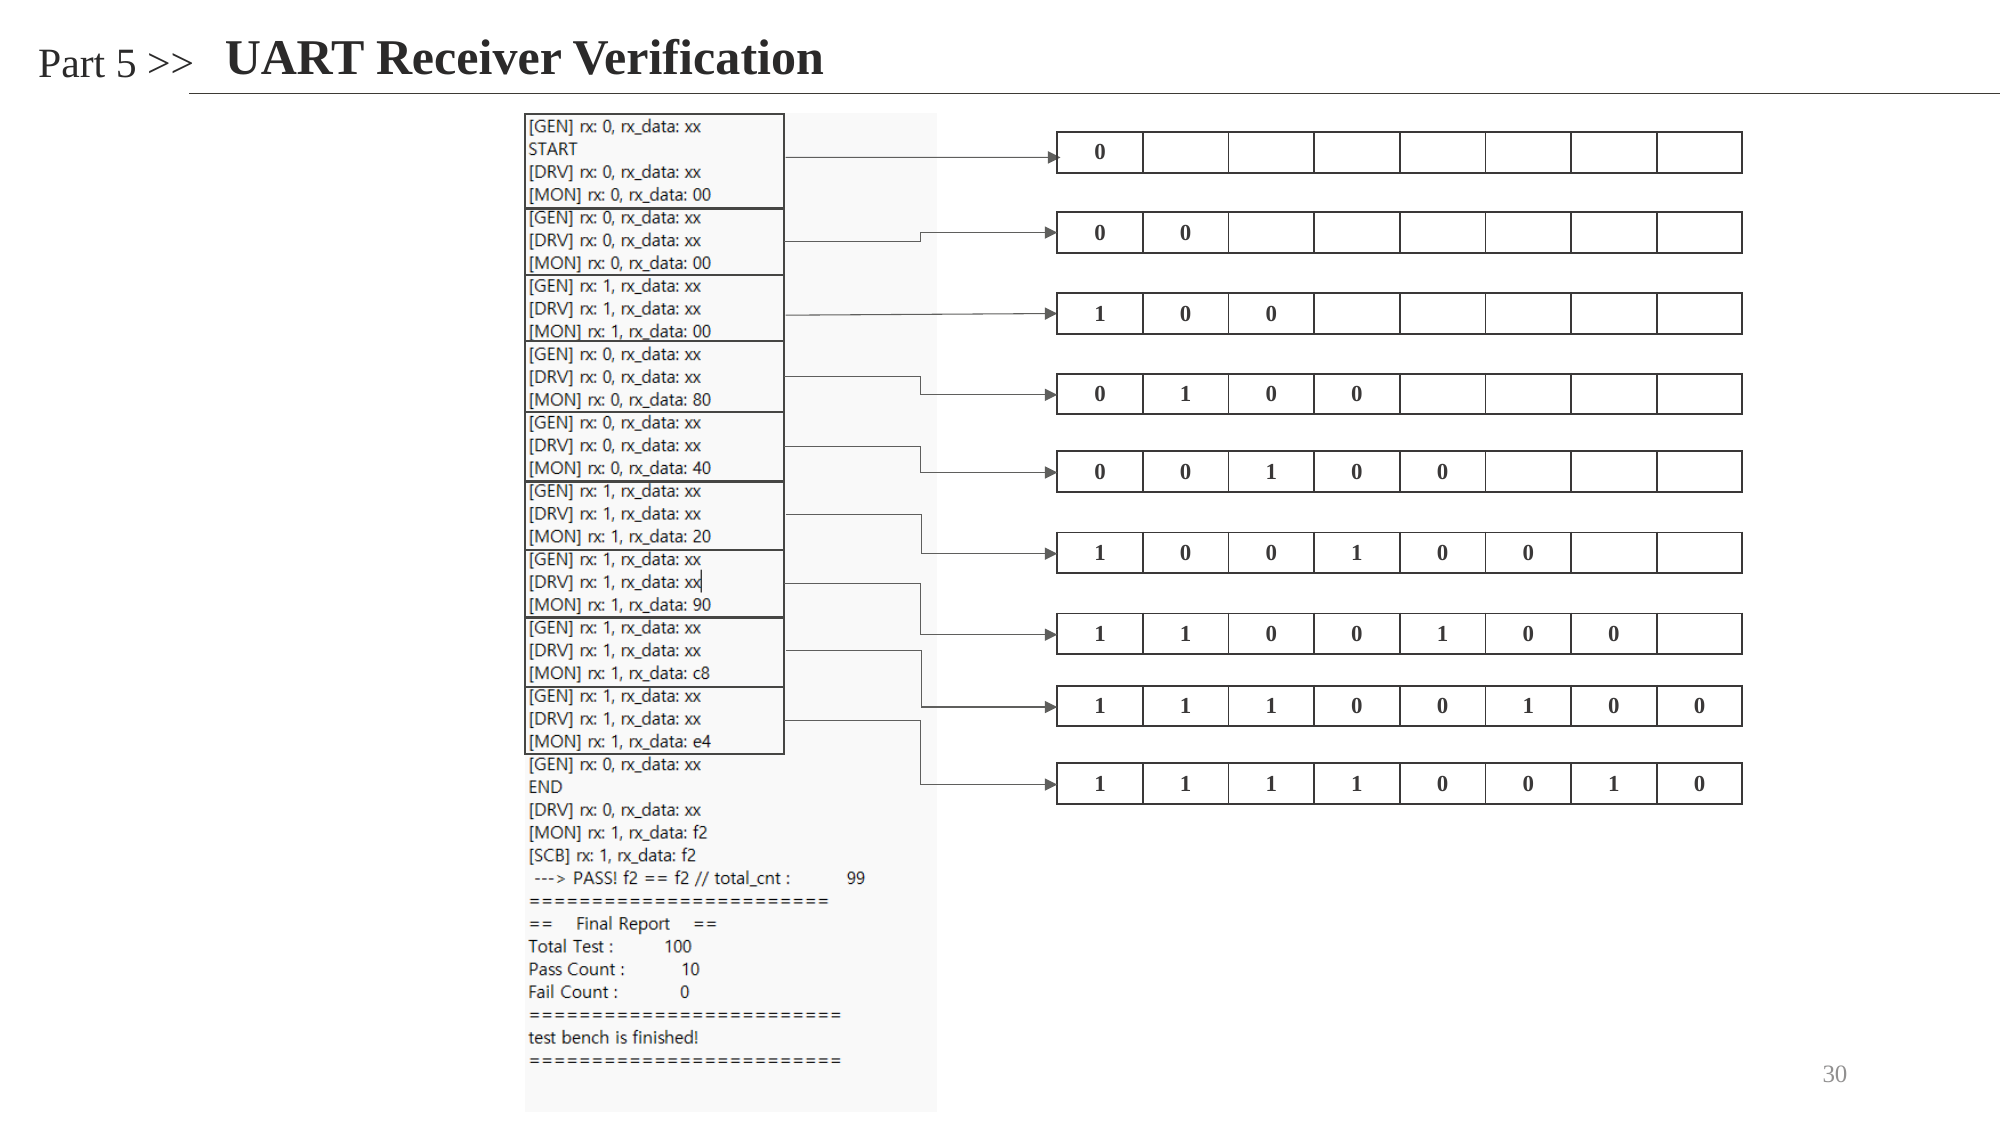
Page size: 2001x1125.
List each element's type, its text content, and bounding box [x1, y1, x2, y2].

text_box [784, 376, 1058, 395]
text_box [785, 514, 1058, 554]
table_header 0 [1229, 375, 1313, 413]
table_header 0 [1401, 452, 1485, 491]
table_header [1315, 213, 1399, 252]
table_header [1401, 375, 1485, 413]
table_header 0 [1401, 533, 1485, 572]
table_header [1144, 133, 1228, 172]
table_header 1 [1058, 294, 1142, 333]
text_box UART Receiver Verification [210, 17, 977, 92]
table_header [1486, 213, 1570, 252]
table_header 0 [1058, 375, 1142, 413]
table_header [1658, 533, 1741, 572]
table_header [1229, 213, 1313, 252]
table_header 0 [1144, 213, 1228, 252]
table_header 1 [1229, 764, 1313, 803]
text_box Part 5 >> [23, 28, 210, 93]
table_header 1 [1144, 687, 1228, 725]
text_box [784, 583, 1058, 635]
table_header 1 [1144, 764, 1228, 803]
table_header 1 [1572, 764, 1656, 803]
table_header 0 [1572, 687, 1656, 725]
table_header 0 [1315, 375, 1399, 413]
table_header 0 [1315, 452, 1399, 491]
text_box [785, 650, 1058, 707]
table_header 0 [1486, 614, 1570, 653]
table_header 1 [1058, 687, 1142, 725]
table_header [1486, 452, 1570, 491]
table_header 0 [1058, 213, 1142, 252]
table_header 1 [1401, 614, 1485, 653]
table_header 1 [1229, 452, 1313, 491]
table_header 0 [1658, 687, 1741, 725]
table_header 1 [1486, 687, 1570, 725]
table_header 1 [1058, 614, 1142, 653]
table_header [1486, 294, 1570, 333]
table_header 1 [1315, 764, 1399, 803]
table_header [1658, 452, 1741, 491]
table_header [1658, 133, 1741, 172]
table_header [1572, 133, 1656, 172]
slide_number 30 [1412, 1042, 1863, 1103]
table_header 1 [1144, 614, 1228, 653]
table_header 0 [1401, 687, 1485, 725]
table_header [1658, 294, 1741, 333]
table_header [1572, 294, 1656, 333]
table_header 0 [1229, 533, 1313, 572]
picture [525, 113, 937, 1112]
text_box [784, 233, 1058, 242]
table_header 0 [1058, 133, 1142, 172]
table_header 0 [1144, 294, 1228, 333]
table_header 0 [1486, 764, 1570, 803]
table_header [1572, 213, 1656, 252]
table_header [1572, 452, 1656, 491]
table_header 0 [1658, 764, 1741, 803]
table_header 0 [1058, 452, 1142, 491]
table_header 1 [1144, 375, 1228, 413]
table_header 1 [1058, 533, 1142, 572]
table_header 0 [1144, 533, 1228, 572]
table_header [1401, 294, 1485, 333]
table_header [1658, 614, 1741, 653]
table_header 0 [1315, 687, 1399, 725]
table_header [1401, 133, 1485, 172]
table_header [1572, 533, 1656, 572]
table_header [1486, 133, 1570, 172]
table_header 0 [1229, 614, 1313, 653]
table_header 1 [1315, 533, 1399, 572]
table_header 0 [1572, 614, 1656, 653]
table_header [1486, 375, 1570, 413]
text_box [784, 446, 1058, 473]
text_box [784, 720, 1058, 785]
table_header 0 [1486, 533, 1570, 572]
table_header [1229, 133, 1313, 172]
table_header 0 [1144, 452, 1228, 491]
table_header [1315, 294, 1399, 333]
table_header 1 [1229, 687, 1313, 725]
table_header 0 [1401, 764, 1485, 803]
table_header [1572, 375, 1656, 413]
table_header [1401, 213, 1485, 252]
table_header 0 [1229, 294, 1313, 333]
table_header 0 [1315, 614, 1399, 653]
table_header [1658, 213, 1741, 252]
table_header 1 [1058, 764, 1142, 803]
table_header [1658, 375, 1741, 413]
table_header [1315, 133, 1399, 172]
